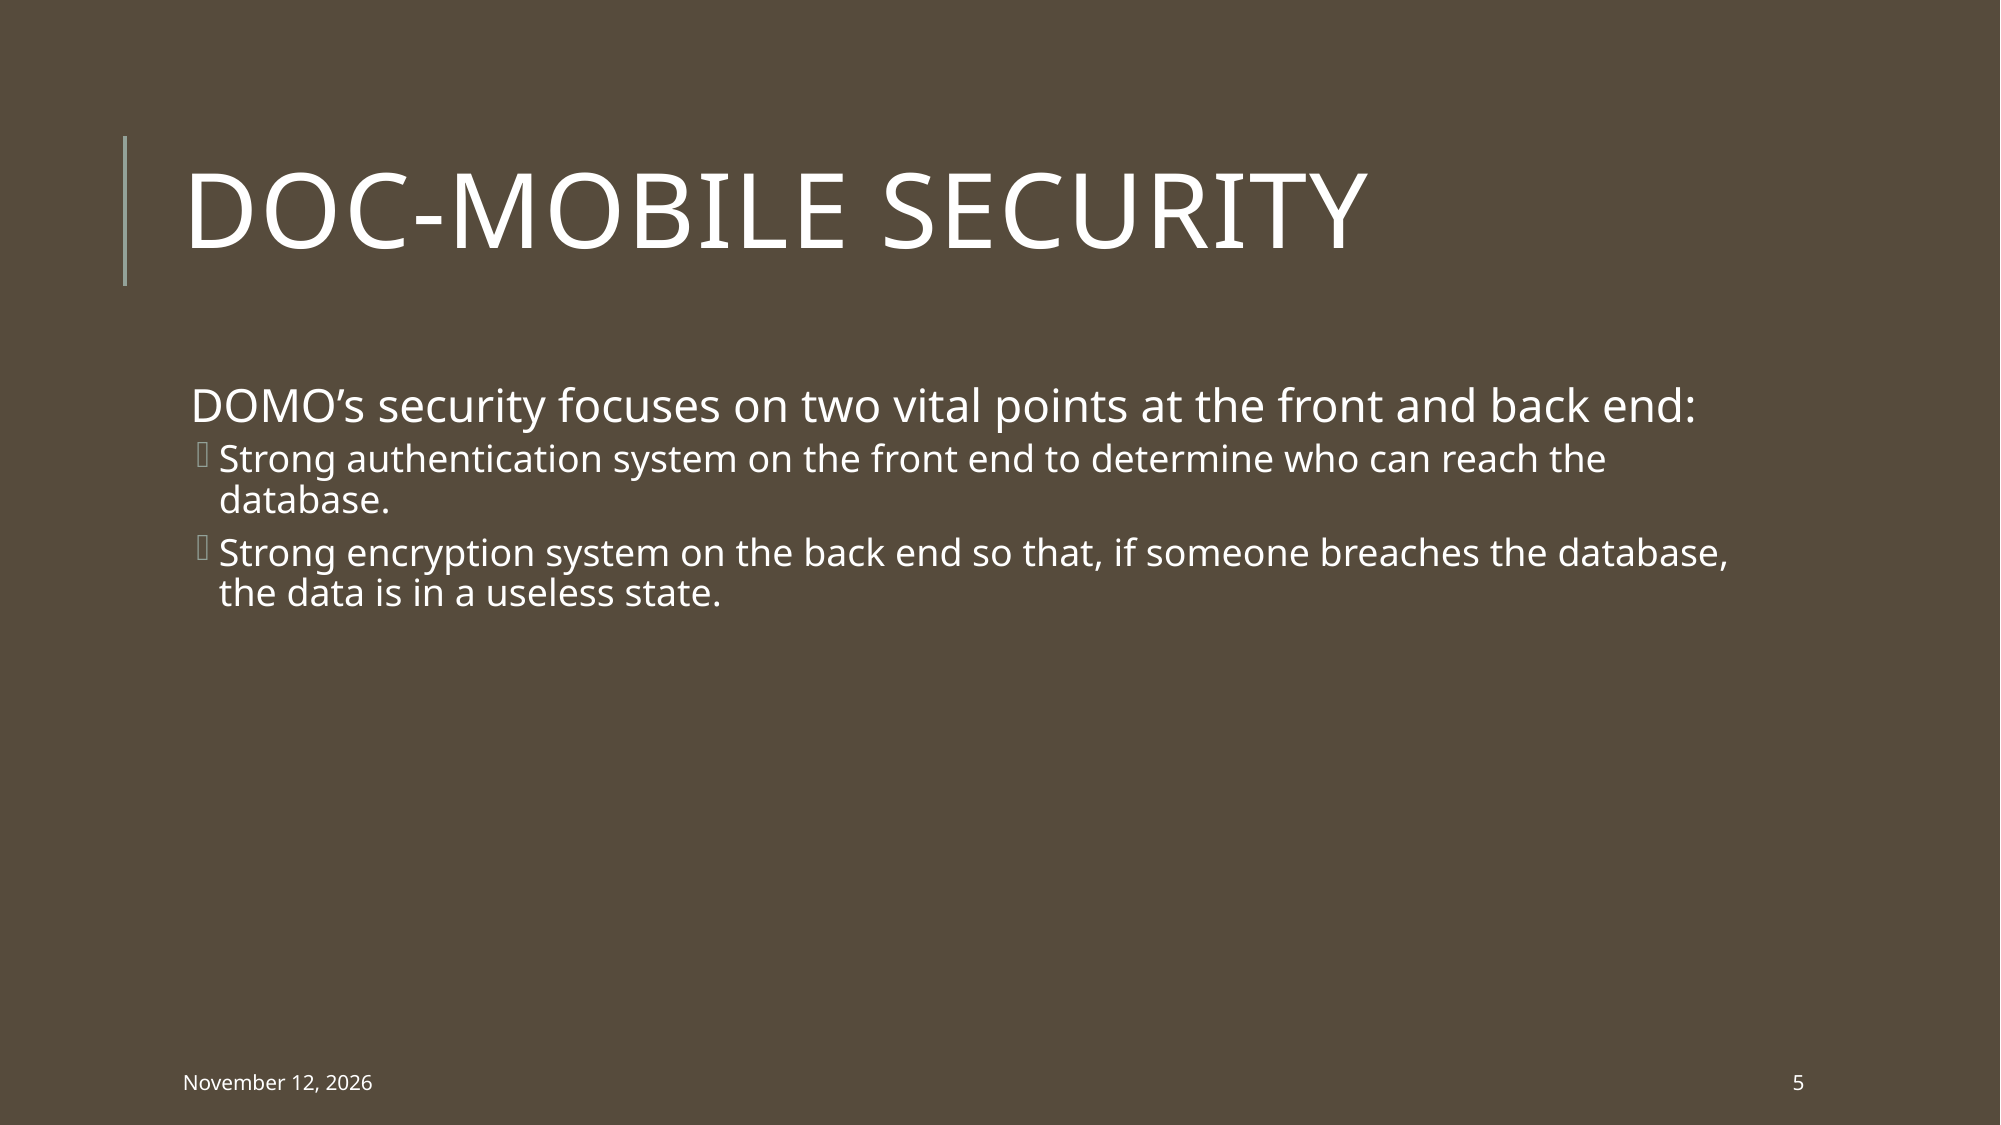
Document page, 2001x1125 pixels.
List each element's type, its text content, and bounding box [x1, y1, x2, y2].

slide_number 5 [1777, 1061, 1938, 1107]
list DOMO’s security focuses on two vital points at the front and back end: Strong authentication system on the front end to determine who can reach the database. Strong encryption system on the back end so that, if someone breaches the database, the data is in a useless state. [168, 375, 1763, 1035]
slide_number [168, 1061, 522, 1107]
title Doc-Mobile Security [168, 96, 1763, 342]
